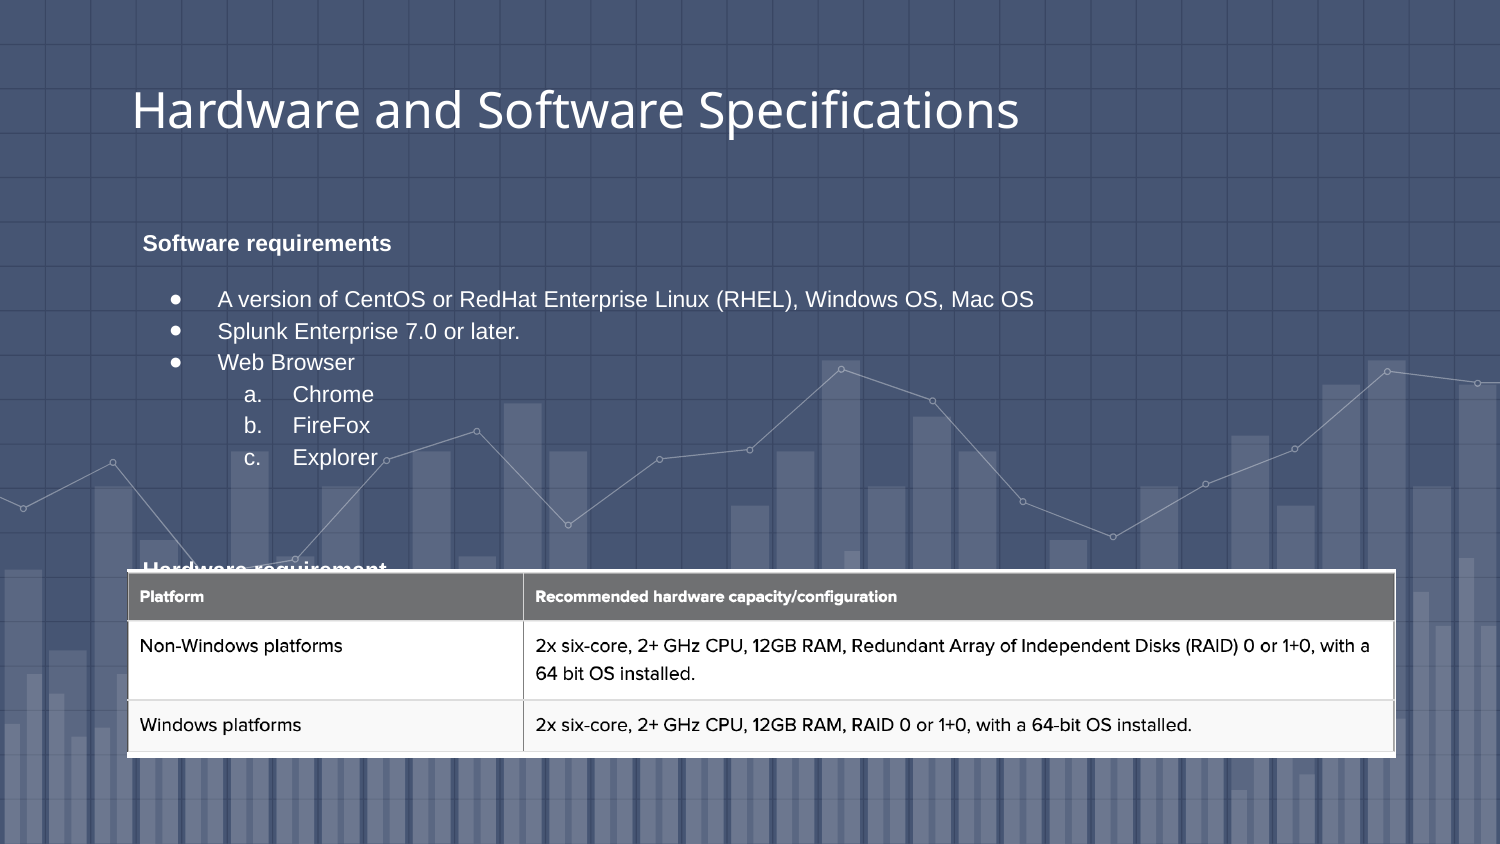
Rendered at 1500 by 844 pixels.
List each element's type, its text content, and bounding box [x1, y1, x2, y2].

title Hardware and Software Specifications [116, 63, 1384, 160]
picture [127, 569, 1396, 759]
text_box Software requirements A version of CentOS or RedHat Enterprise Linux (RHEL), Windows OS, Mac OS Splunk Enterprise 7.0 or later. Web Browser Chrome FireFox Explorer Hardware requirement 4 cores - 4 vCPUs or 2 vCPUs with 2 cores with a reservation of 2 GHz 6GB memory with a reservation of 1 GB 4-10 GB of disk space m Splunk requirement for the Splunk App for NetApp Data ONTAP. You cannot use a universal forwarder. [127, 209, 1372, 568]
